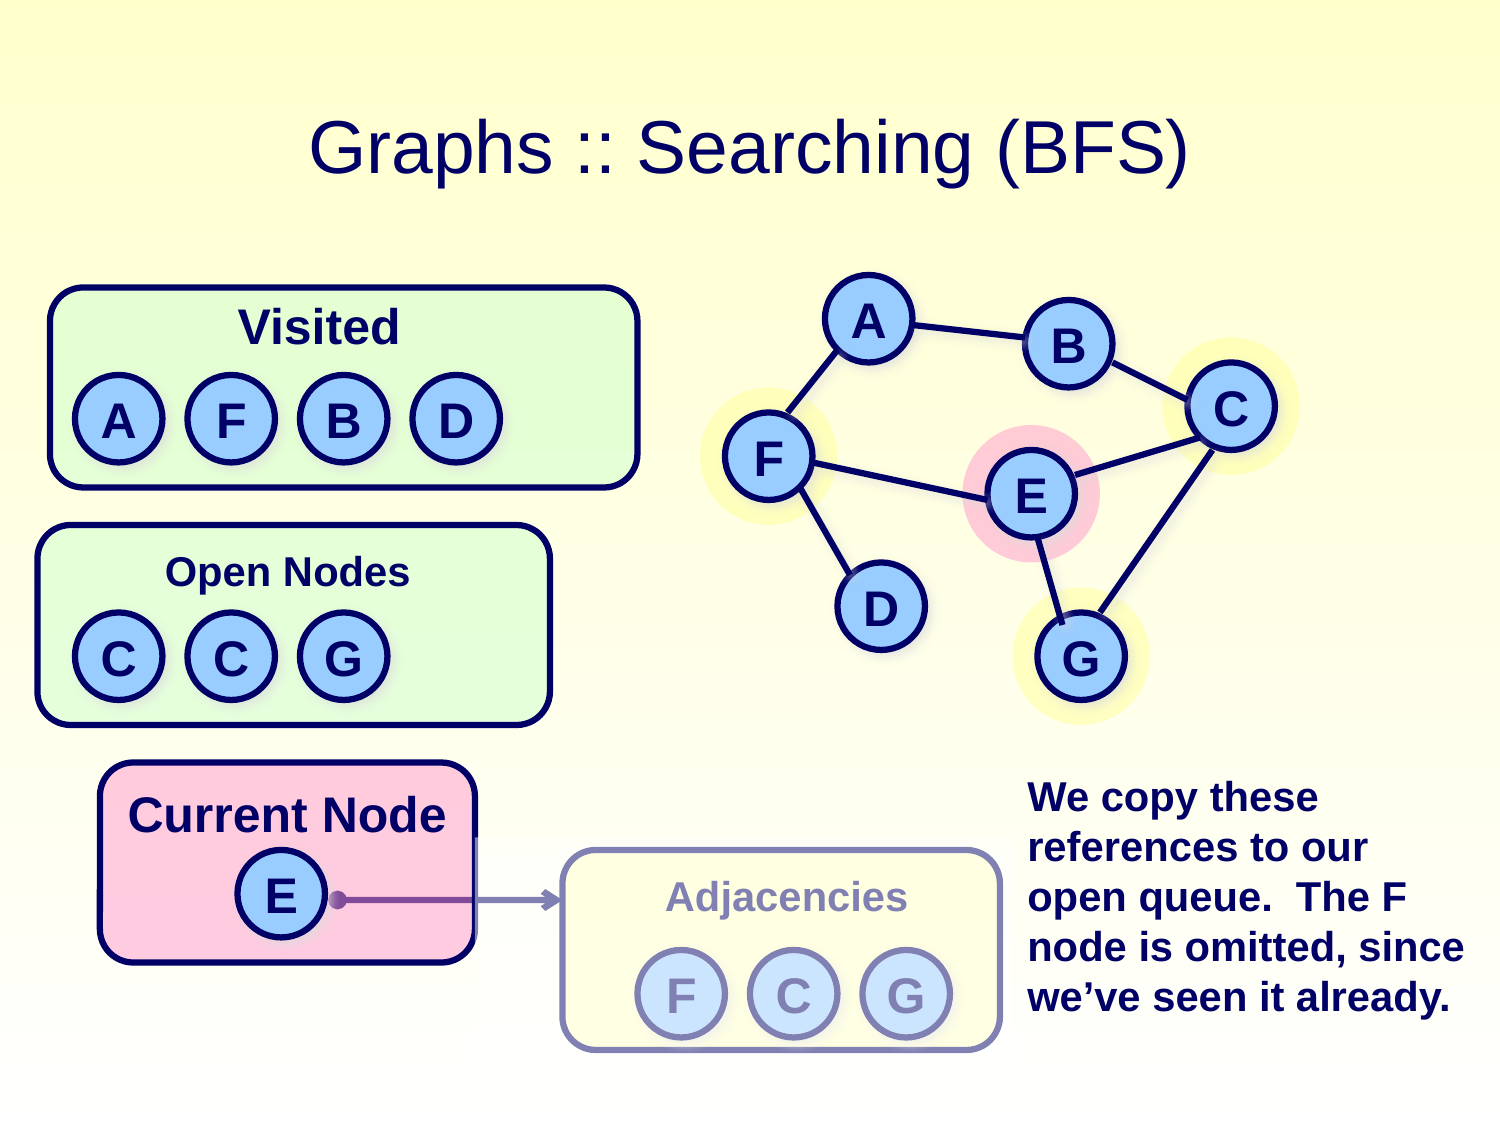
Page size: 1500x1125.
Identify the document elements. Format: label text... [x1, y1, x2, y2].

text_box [337, 337, 1301, 1051]
text_box [297, 634, 332, 707]
text_box [72, 610, 174, 709]
text_box [99, 762, 332, 963]
text_box G [299, 614, 332, 699]
text_box B [235, 850, 332, 949]
text_box C [74, 612, 163, 700]
text_box B [1026, 299, 1112, 335]
text_box A [824, 274, 913, 335]
text_box Current Node [112, 774, 332, 850]
text_box C [187, 612, 275, 700]
text_box We copy these references to our open queue. The F node is omitted, since we’ve seen it already. [1304, 762, 1500, 1028]
text_box [185, 610, 286, 709]
text_box E [237, 849, 325, 938]
text_box [37, 524, 332, 726]
title Graphs :: Searching (BFS) [112, 50, 1388, 238]
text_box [49, 287, 638, 488]
text_box Open Nodes [149, 537, 332, 603]
